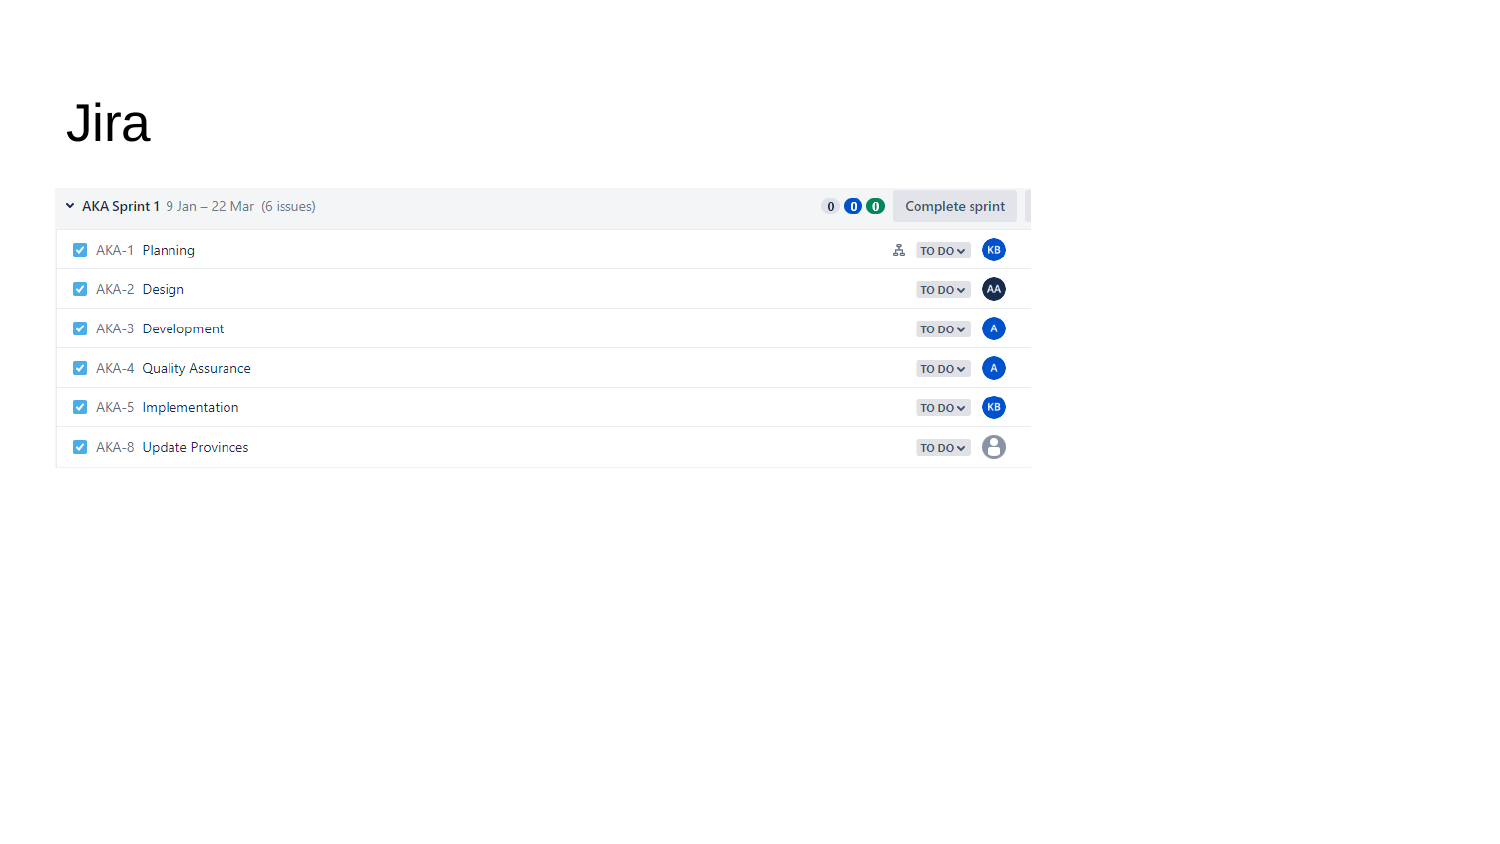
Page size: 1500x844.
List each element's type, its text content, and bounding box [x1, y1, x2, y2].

picture [55, 188, 1031, 468]
title Jira [51, 72, 1449, 167]
